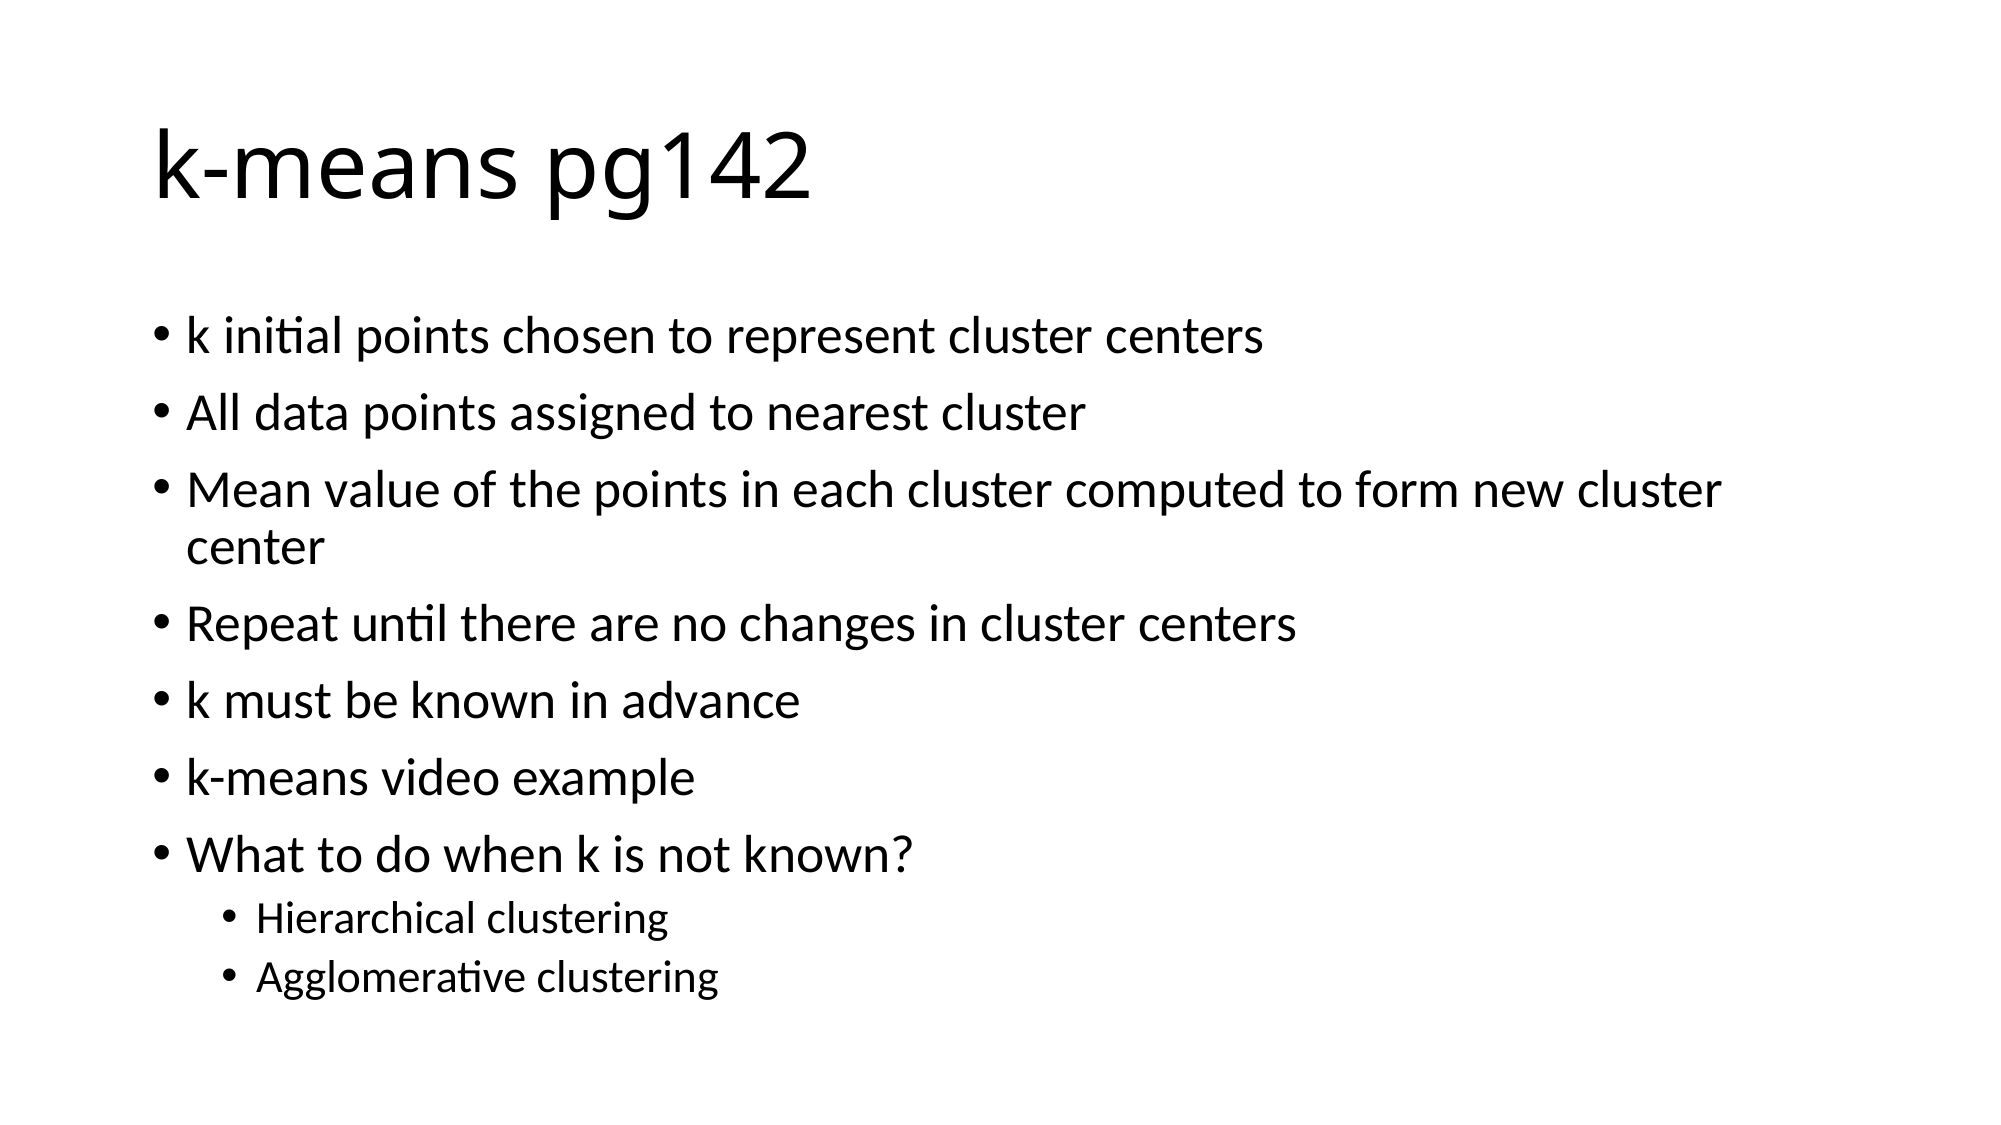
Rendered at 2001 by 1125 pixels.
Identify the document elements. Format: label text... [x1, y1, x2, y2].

list k initial points chosen to represent cluster centers All data points assigned to nearest cluster Mean value of the points in each cluster computed to form new cluster center Repeat until there are no changes in cluster centers k must be known in advance k-means video example What to do when k is not known? Hierarchical clustering Agglomerative clustering [137, 299, 1863, 1014]
title k-means pg142 [137, 59, 1863, 278]
